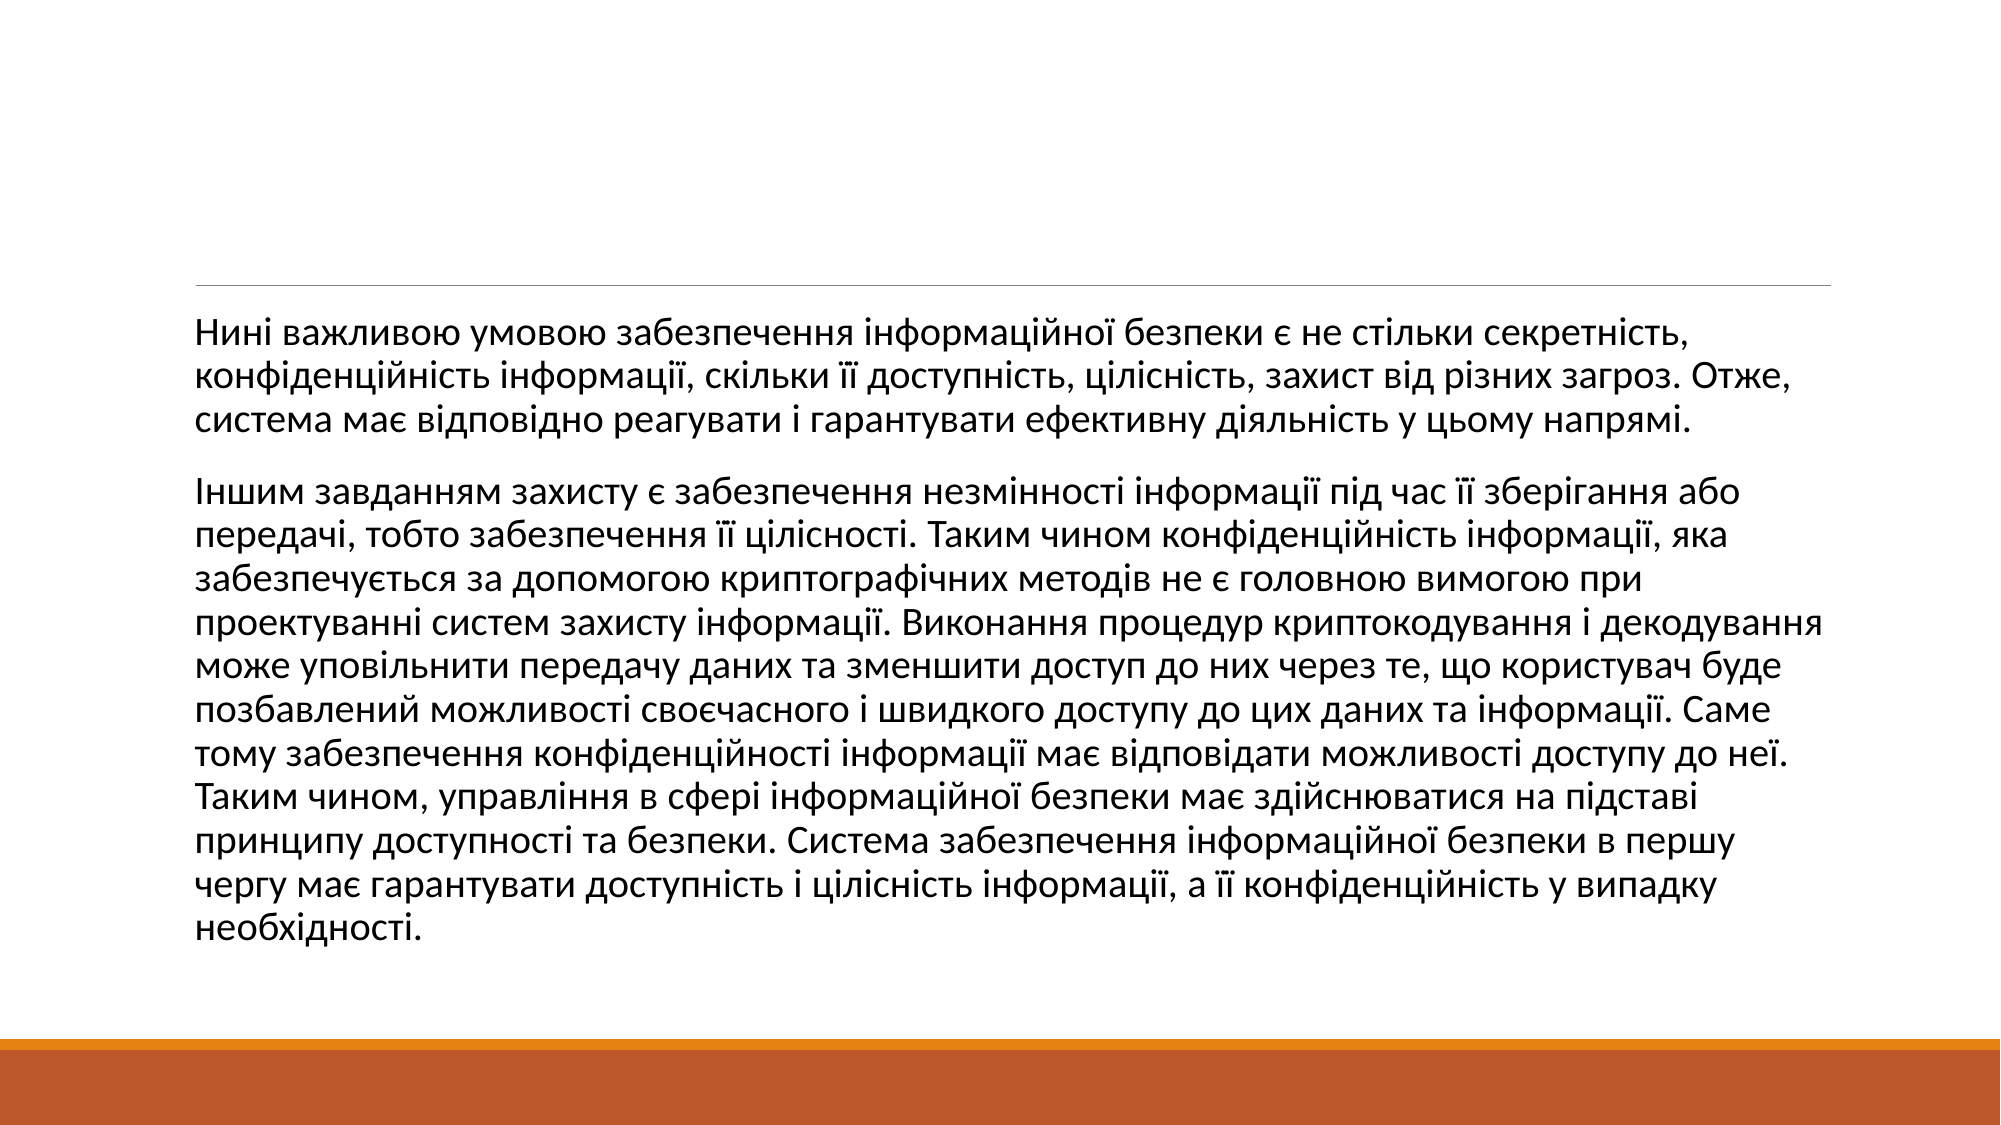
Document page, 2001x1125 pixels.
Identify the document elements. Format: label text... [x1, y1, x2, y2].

list Нині важливою умовою забезпечення інформаційної безпеки є не стільки секретність, конфіденційність інформації, скільки її доступність, цілісність, захист від різних загроз. Отже, система має відповідно реагувати і гарантувати ефективну діяльність у цьому напрямі. Іншим завданням захисту є забезпечення незмінності інформації під час її зберігання або передачі, тобто забезпечення її цілісності. Таким чином конфіденційність інформації, яка забезпечується за допомогою криптографічних методів не є головною вимогою при проектуванні систем захисту інформації. Виконання процедур криптокодування і декодування може уповільнити передачу даних та зменшити доступ до них через те, що користувач буде позбавлений можливості своєчасного і швидкого доступу до цих даних та інформації. Саме тому забезпечення конфіденційності інформації має відповідати можливості доступу до неї. Таким чином, управління в сфері інформаційної безпеки має здійснюватися на підставі принципу доступності та безпеки. Система забезпечення інформаційної безпеки в першу чергу має гарантувати доступність і цілісність інформації, а її конфіденційність у випадку необхідності. [180, 302, 1830, 963]
